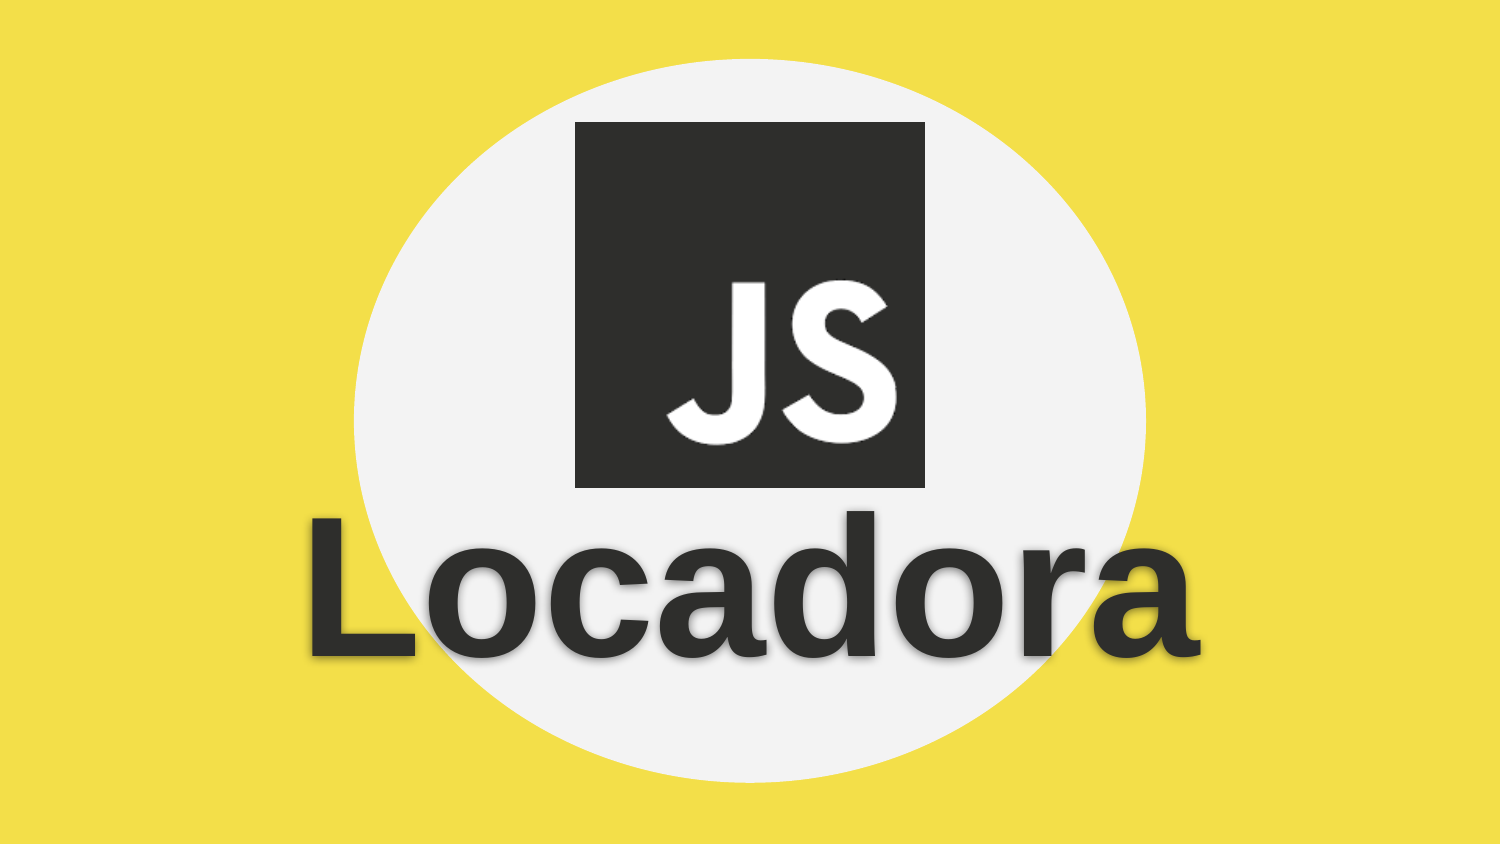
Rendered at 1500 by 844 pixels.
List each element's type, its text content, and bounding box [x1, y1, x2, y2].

text_box Locadora [128, 487, 1372, 752]
picture [575, 122, 925, 489]
text_box [614, 761, 886, 783]
text_box [353, 58, 1147, 483]
